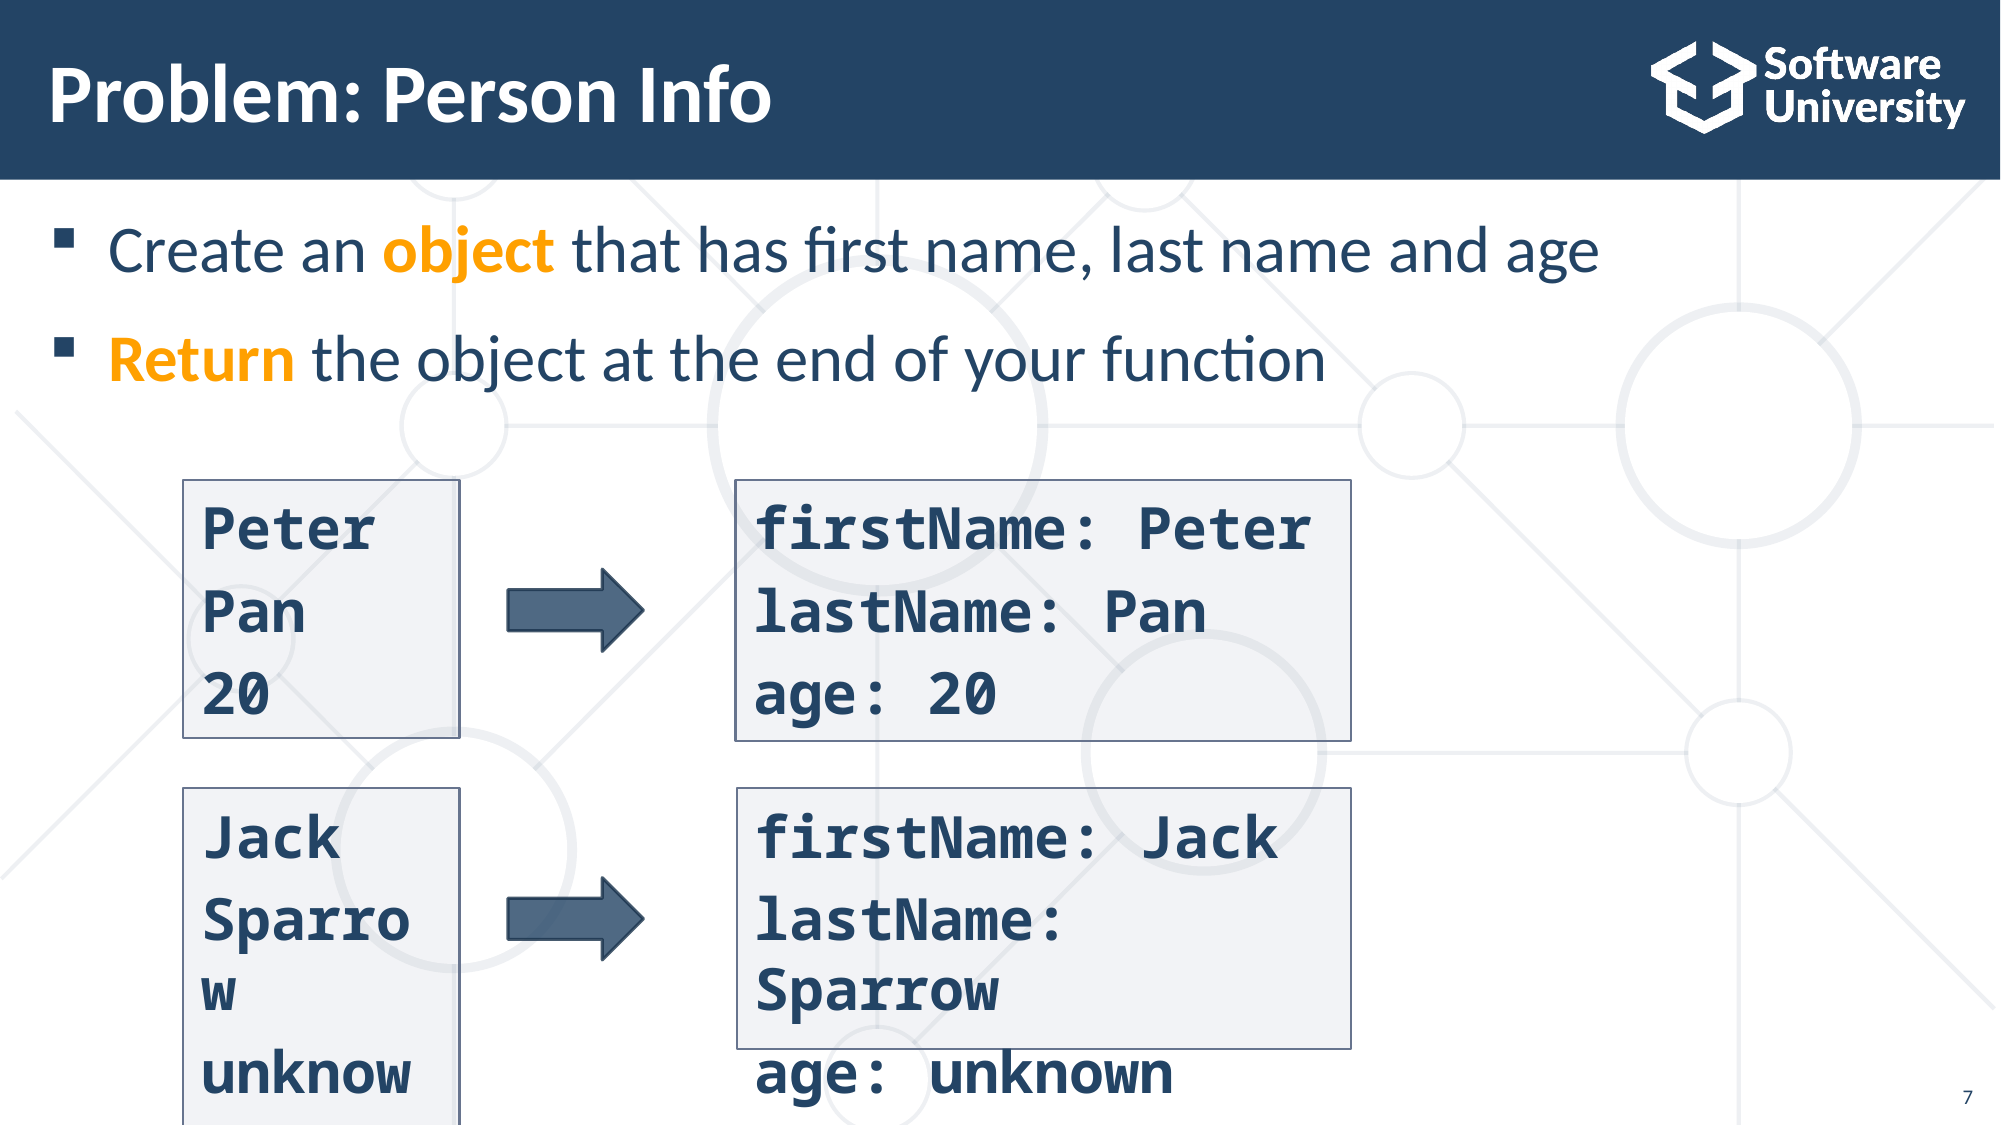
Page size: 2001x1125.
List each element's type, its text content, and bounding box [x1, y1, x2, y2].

slide_number 7 [1927, 1067, 1989, 1117]
text_box firstName: Peter lastName: Pan age: 20 [735, 479, 1351, 741]
text_box firstName: Jack lastName: Sparrow age: unknown [736, 788, 1351, 1050]
title Problem: Person Info [31, 16, 1625, 162]
text_box Peter Pan 20 [183, 479, 460, 739]
text_box [505, 567, 646, 654]
list Create an object that has first name, last name and age Return the object at the end of your function [31, 196, 1970, 1104]
picture [1651, 41, 1966, 134]
text_box [505, 875, 646, 962]
text_box Jack Sparrow unknown [183, 788, 460, 1125]
